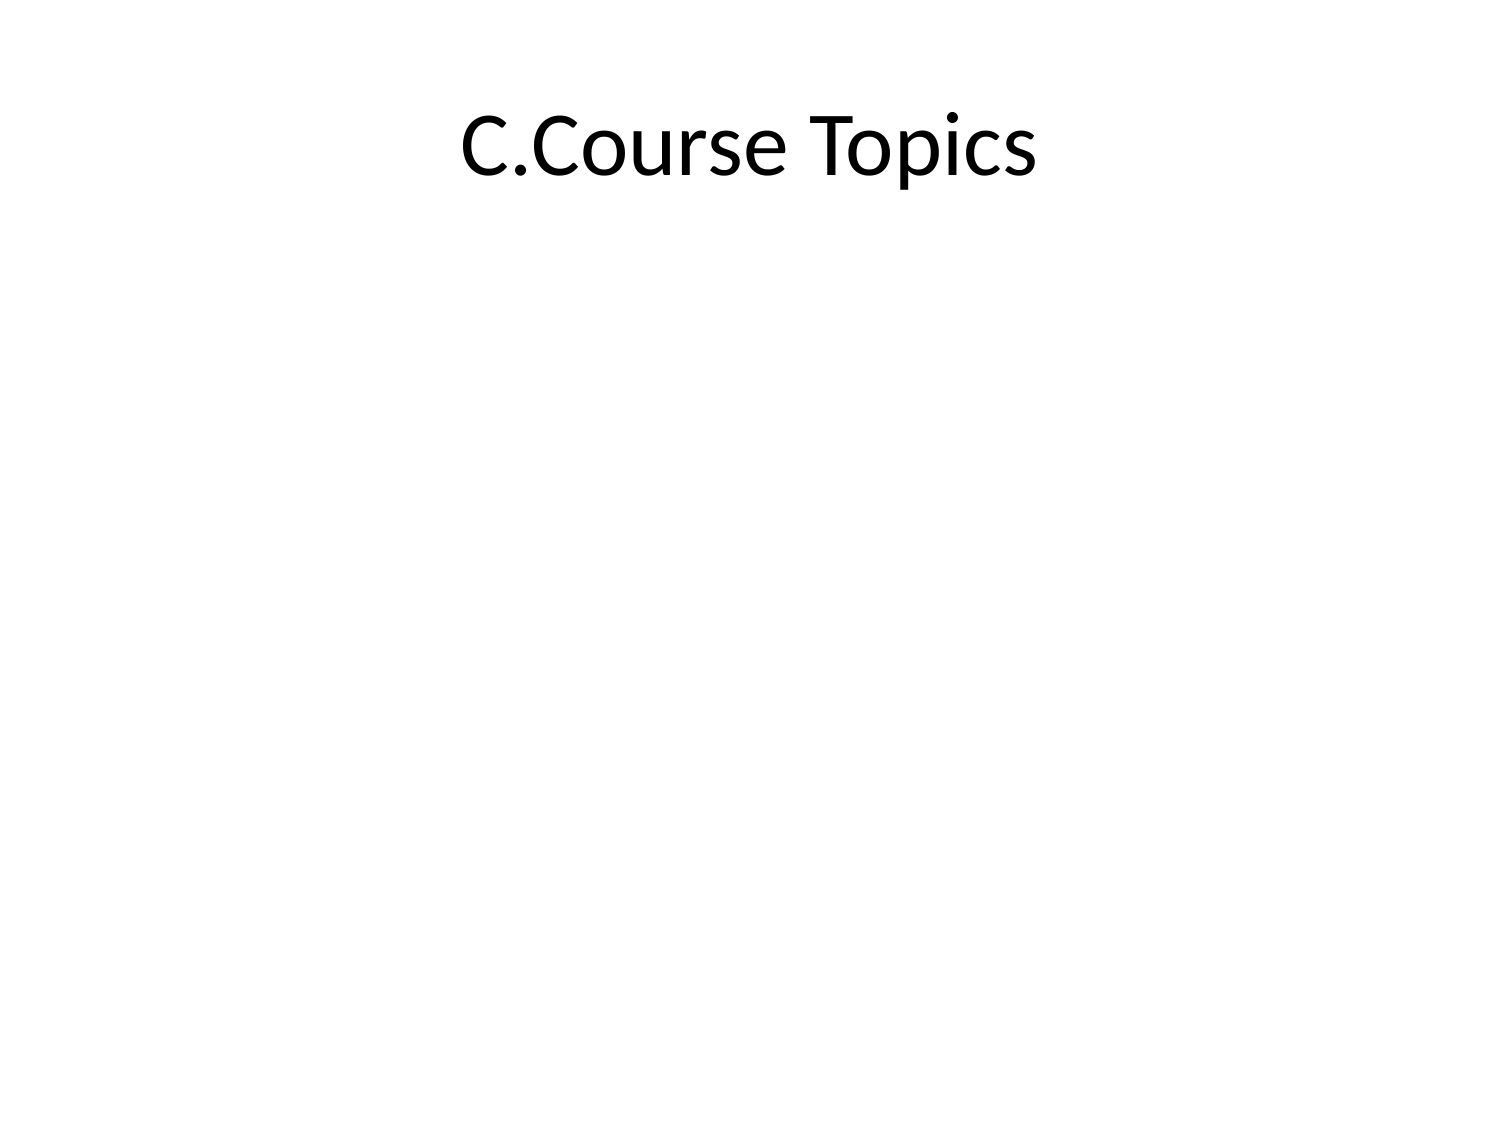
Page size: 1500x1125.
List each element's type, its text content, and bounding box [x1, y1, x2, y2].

title C.Course Topics [75, 45, 1425, 233]
